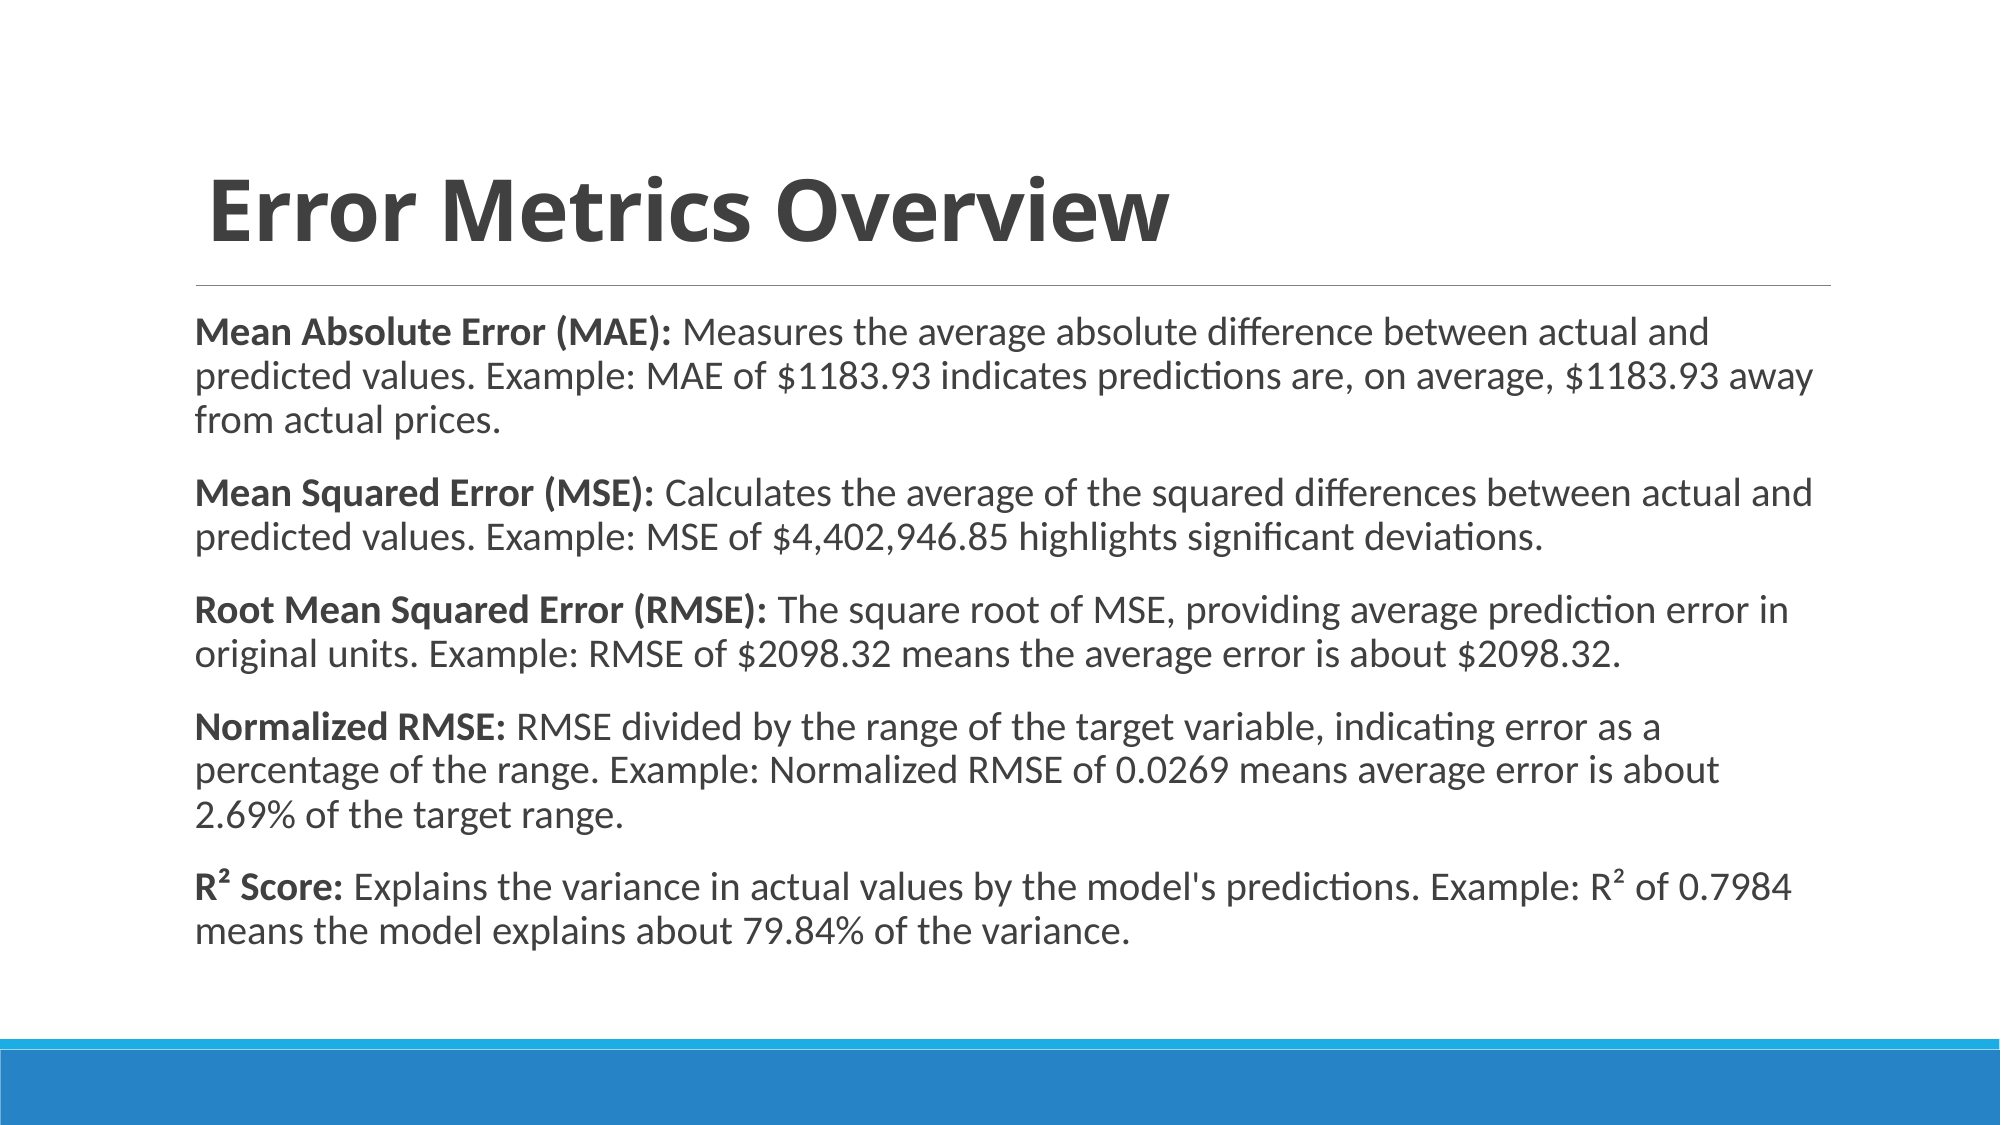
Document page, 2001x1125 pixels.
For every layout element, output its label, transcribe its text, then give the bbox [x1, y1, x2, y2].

list Mean Absolute Error (MAE): Measures the average absolute difference between actual and predicted values. Example: MAE of $1183.93 indicates predictions are, on average, $1183.93 away from actual prices. Mean Squared Error (MSE): Calculates the average of the squared differences between actual and predicted values. Example: MSE of $4,402,946.85 highlights significant deviations. Root Mean Squared Error (RMSE): The square root of MSE, providing average prediction error in original units. Example: RMSE of $2098.32 means the average error is about $2098.32. Normalized RMSE: RMSE divided by the range of the target variable, indicating error as a percentage of the range. Example: Normalized RMSE of 0.0269 means average error is about 2.69% of the target range. R² Score: Explains the variance in actual values by the model's predictions. Example: R² of 0.7984 means the model explains about 79.84% of the variance. [180, 302, 1830, 963]
title Error Metrics Overview [191, 162, 1842, 370]
